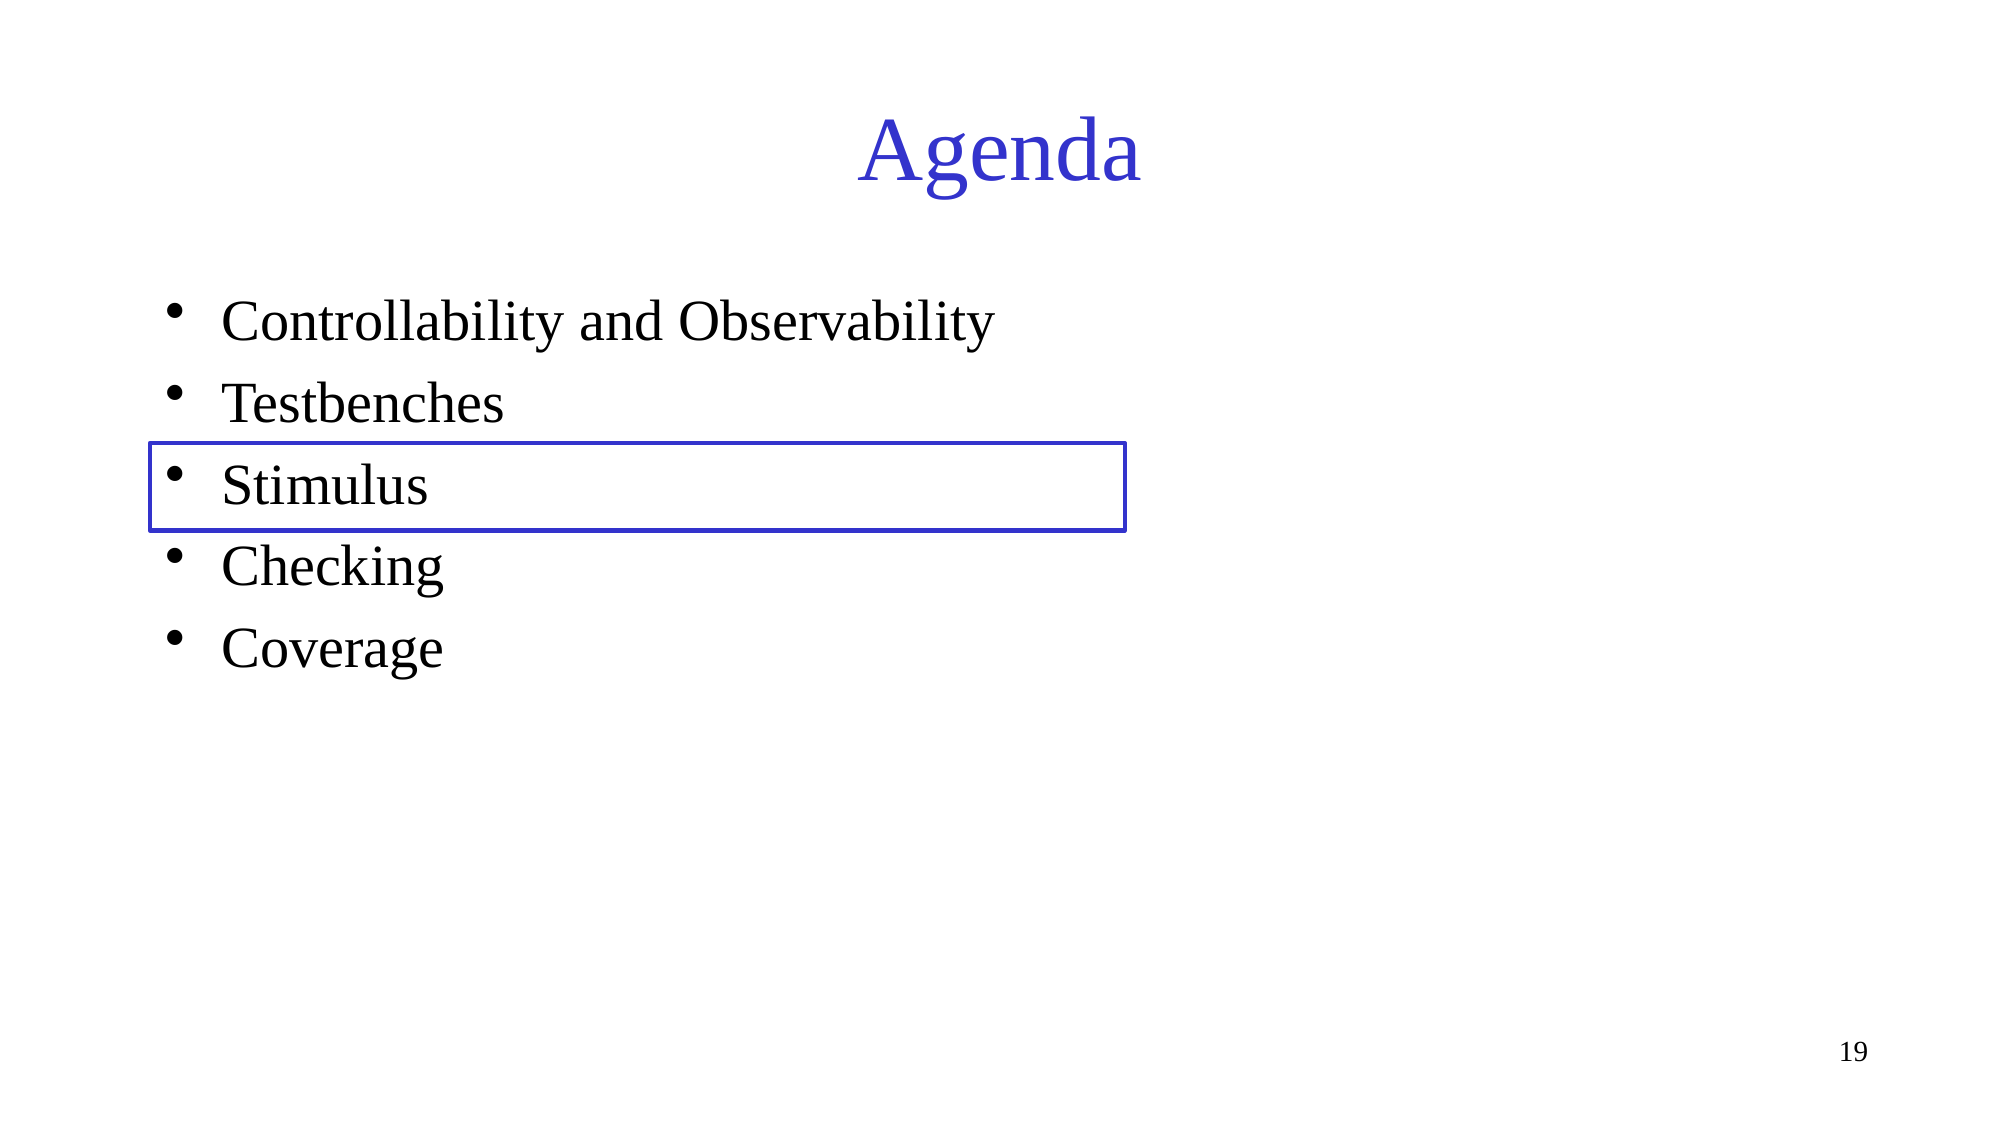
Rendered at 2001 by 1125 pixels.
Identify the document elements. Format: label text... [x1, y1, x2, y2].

title Agenda [150, 50, 1850, 238]
text_box [148, 441, 1127, 533]
list Controllability and Observability Testbenches Stimulus Checking Coverage [150, 275, 1850, 1000]
